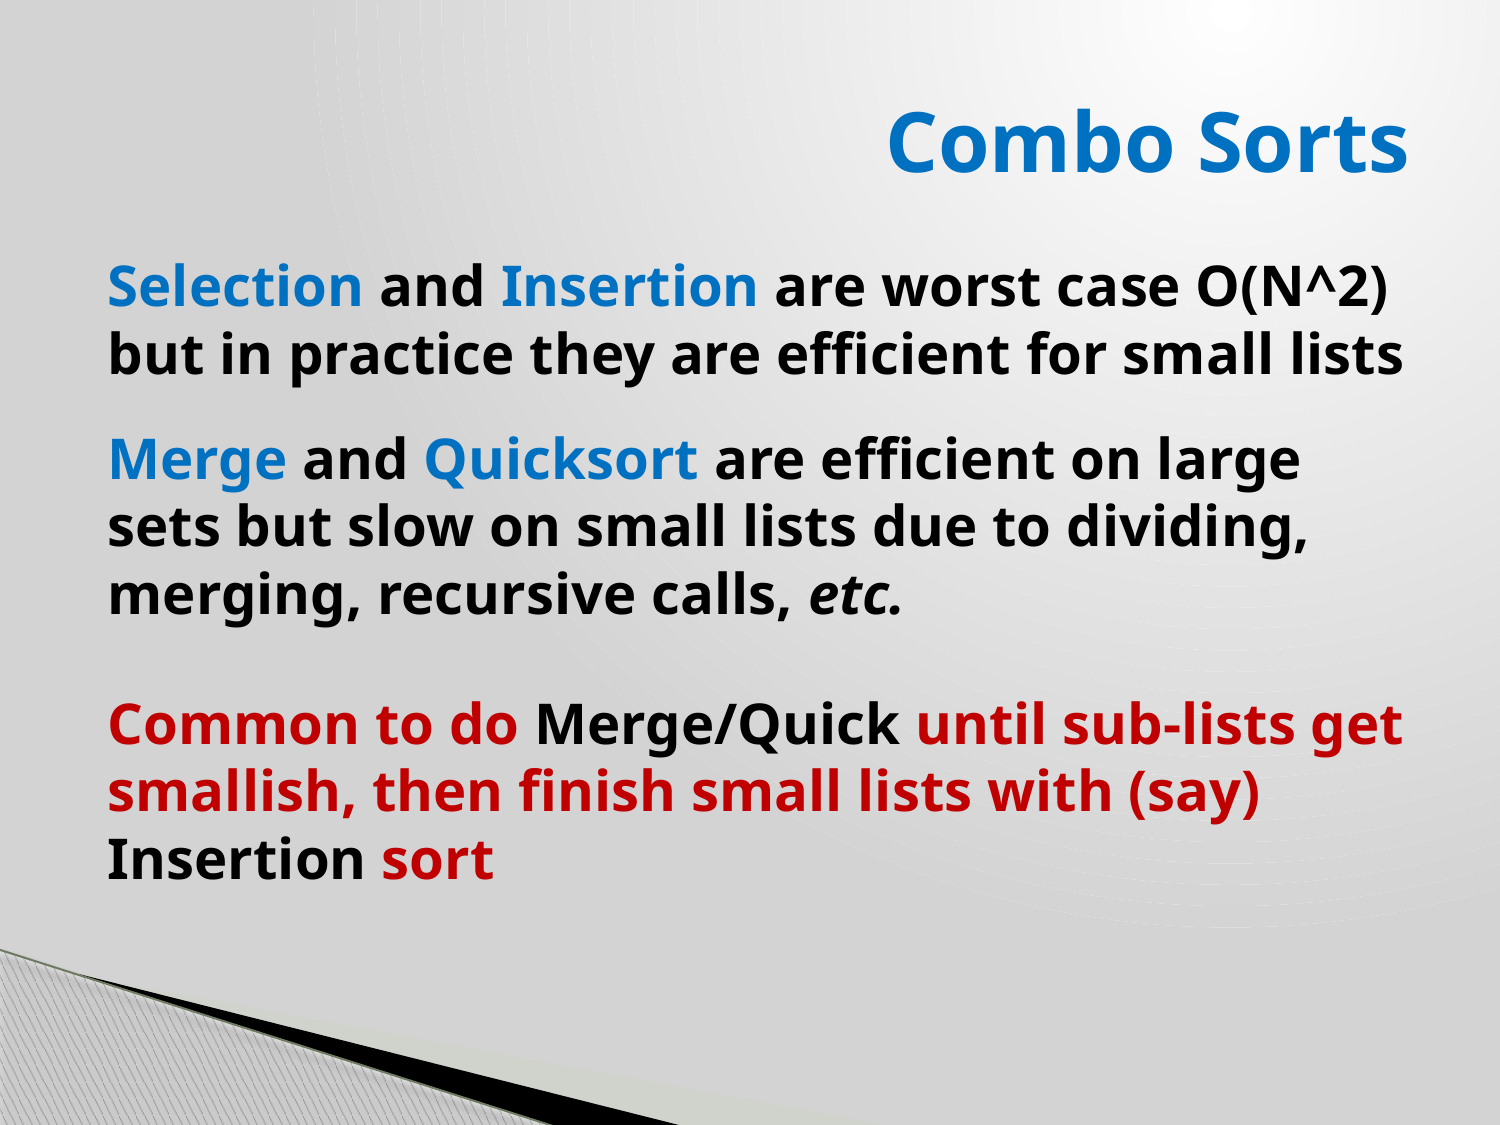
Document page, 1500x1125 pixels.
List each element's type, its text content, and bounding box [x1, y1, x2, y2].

title Combo Sorts [75, 45, 1425, 233]
list Selection and Insertion are worst case O(N^2) but in practice they are efficient for small lists Merge and Quicksort are efficient on large sets but slow on small lists due to dividing, merging, recursive calls, etc. Common to do Merge/Quick until sub-lists get smallish, then finish small lists with (say) Insertion sort [75, 243, 1425, 986]
